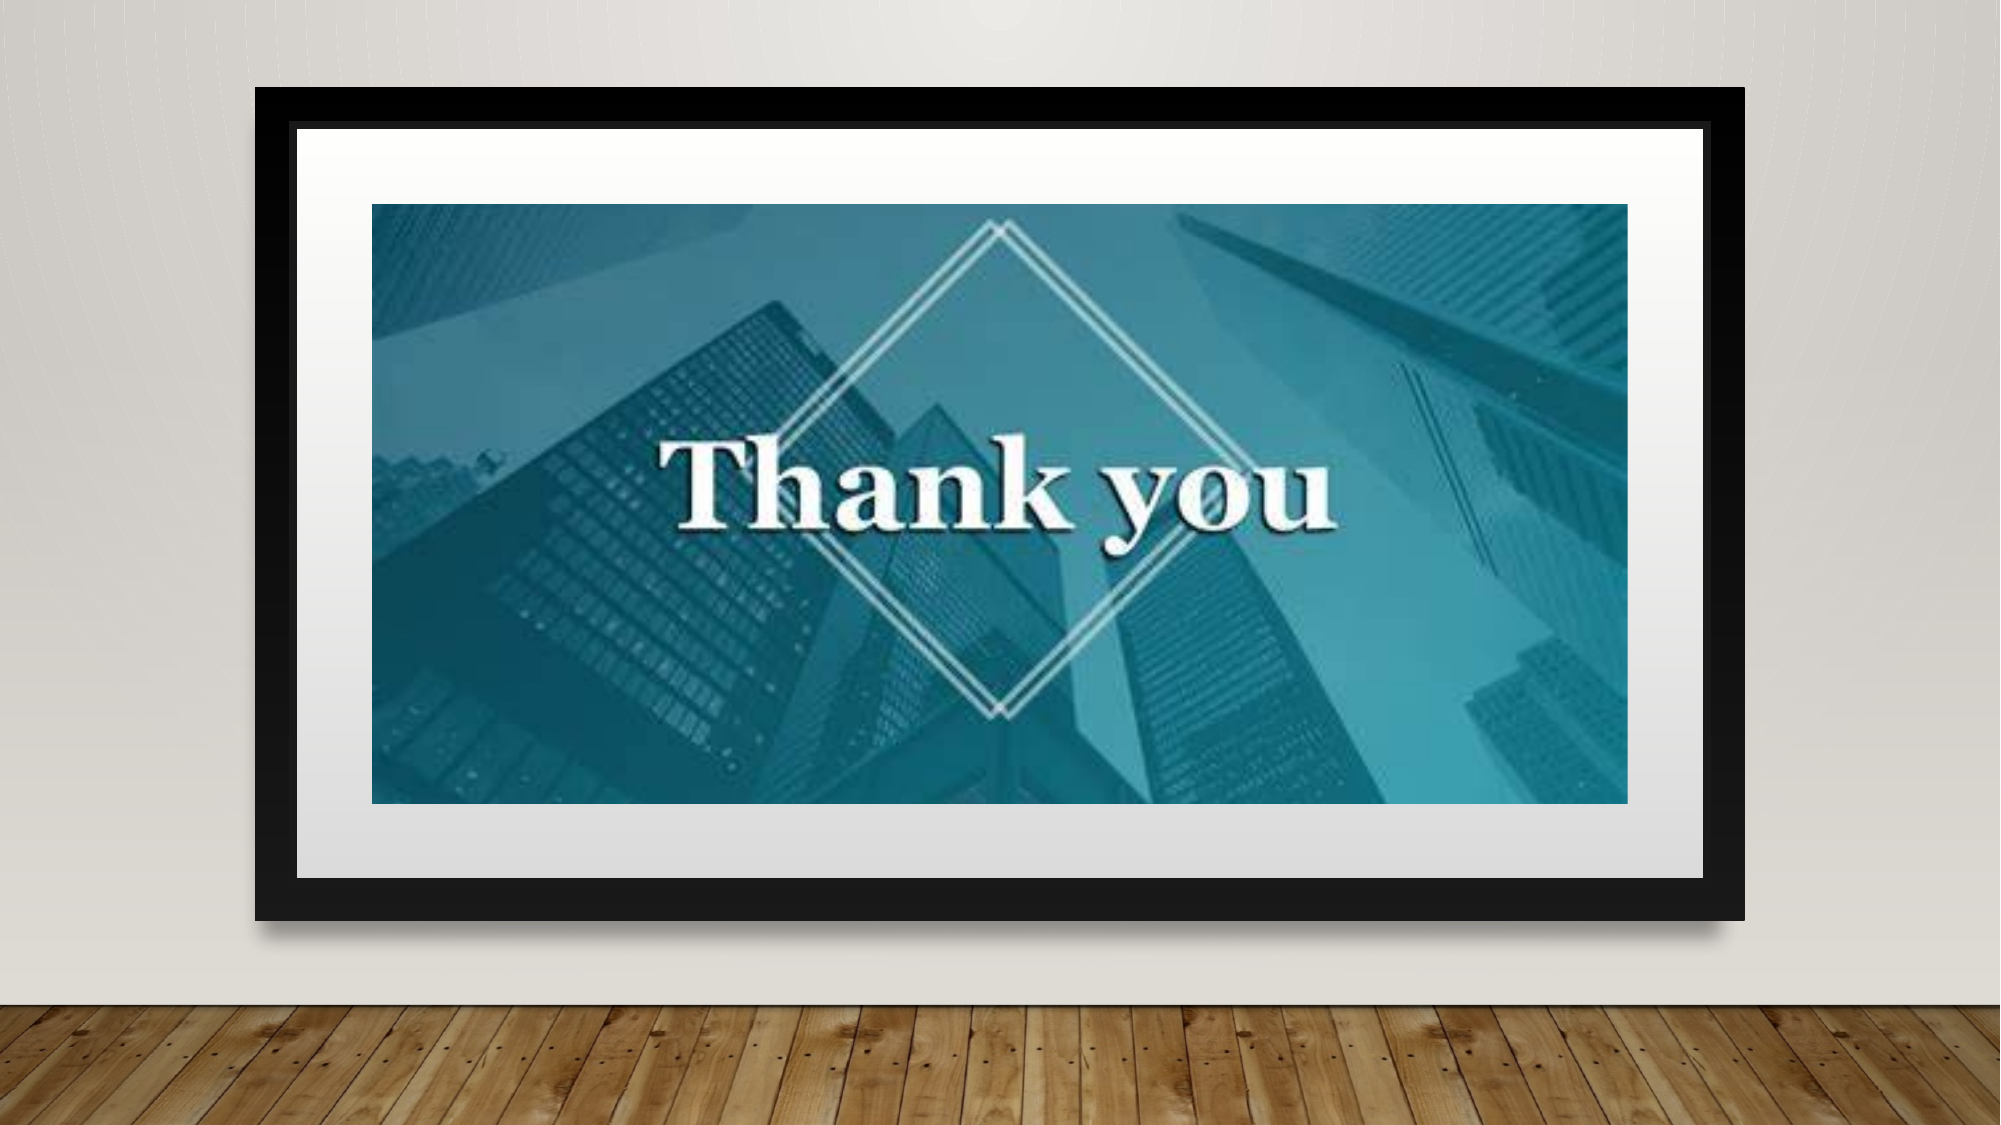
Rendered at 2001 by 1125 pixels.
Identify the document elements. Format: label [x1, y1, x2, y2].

text_box [292, 124, 1708, 883]
text_box [254, 87, 1745, 921]
picture [371, 204, 1628, 804]
picture [0, 1005, 2000, 1125]
